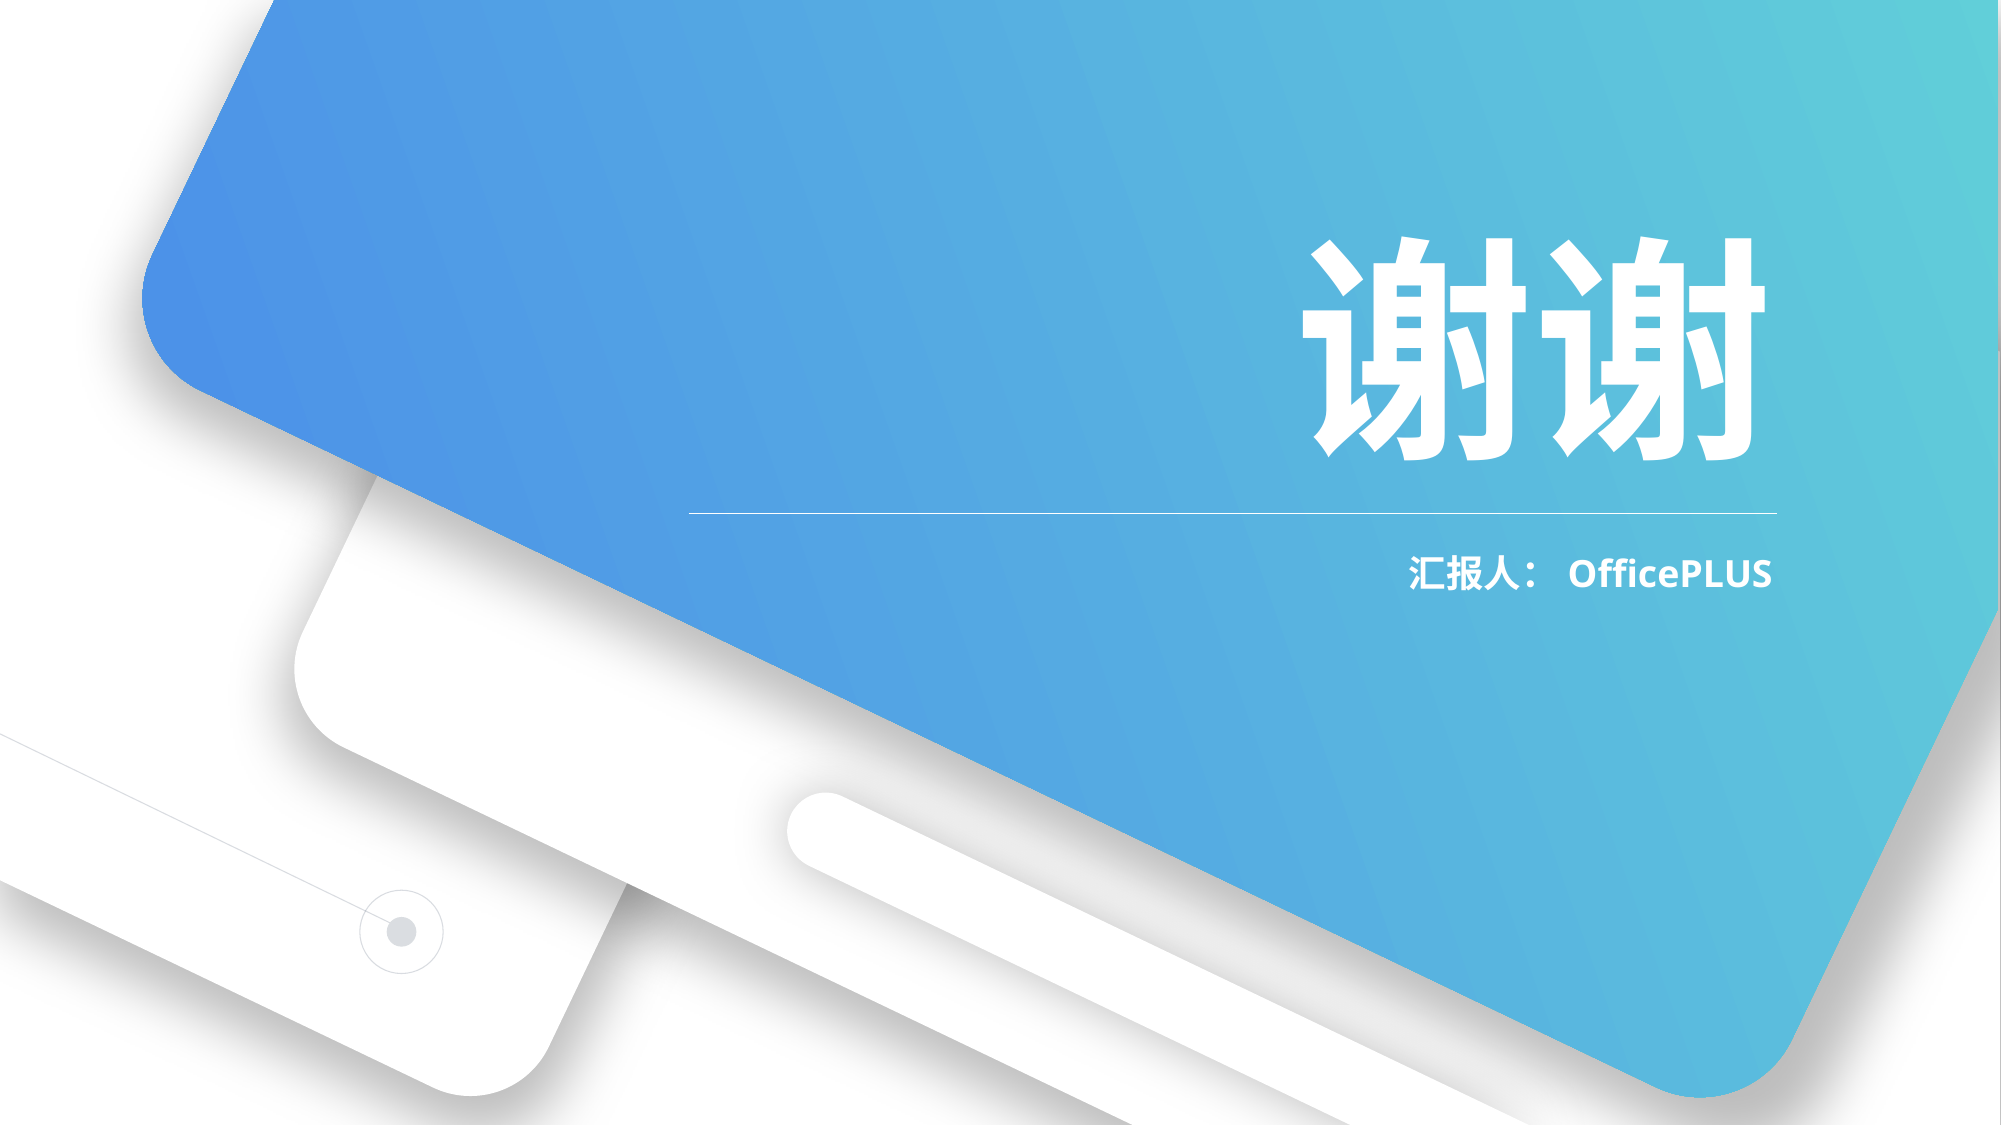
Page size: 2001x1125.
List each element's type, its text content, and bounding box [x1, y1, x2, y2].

list 谢谢 [304, 193, 1789, 847]
list 汇报人：OfficePLUS [1143, 542, 1788, 1125]
